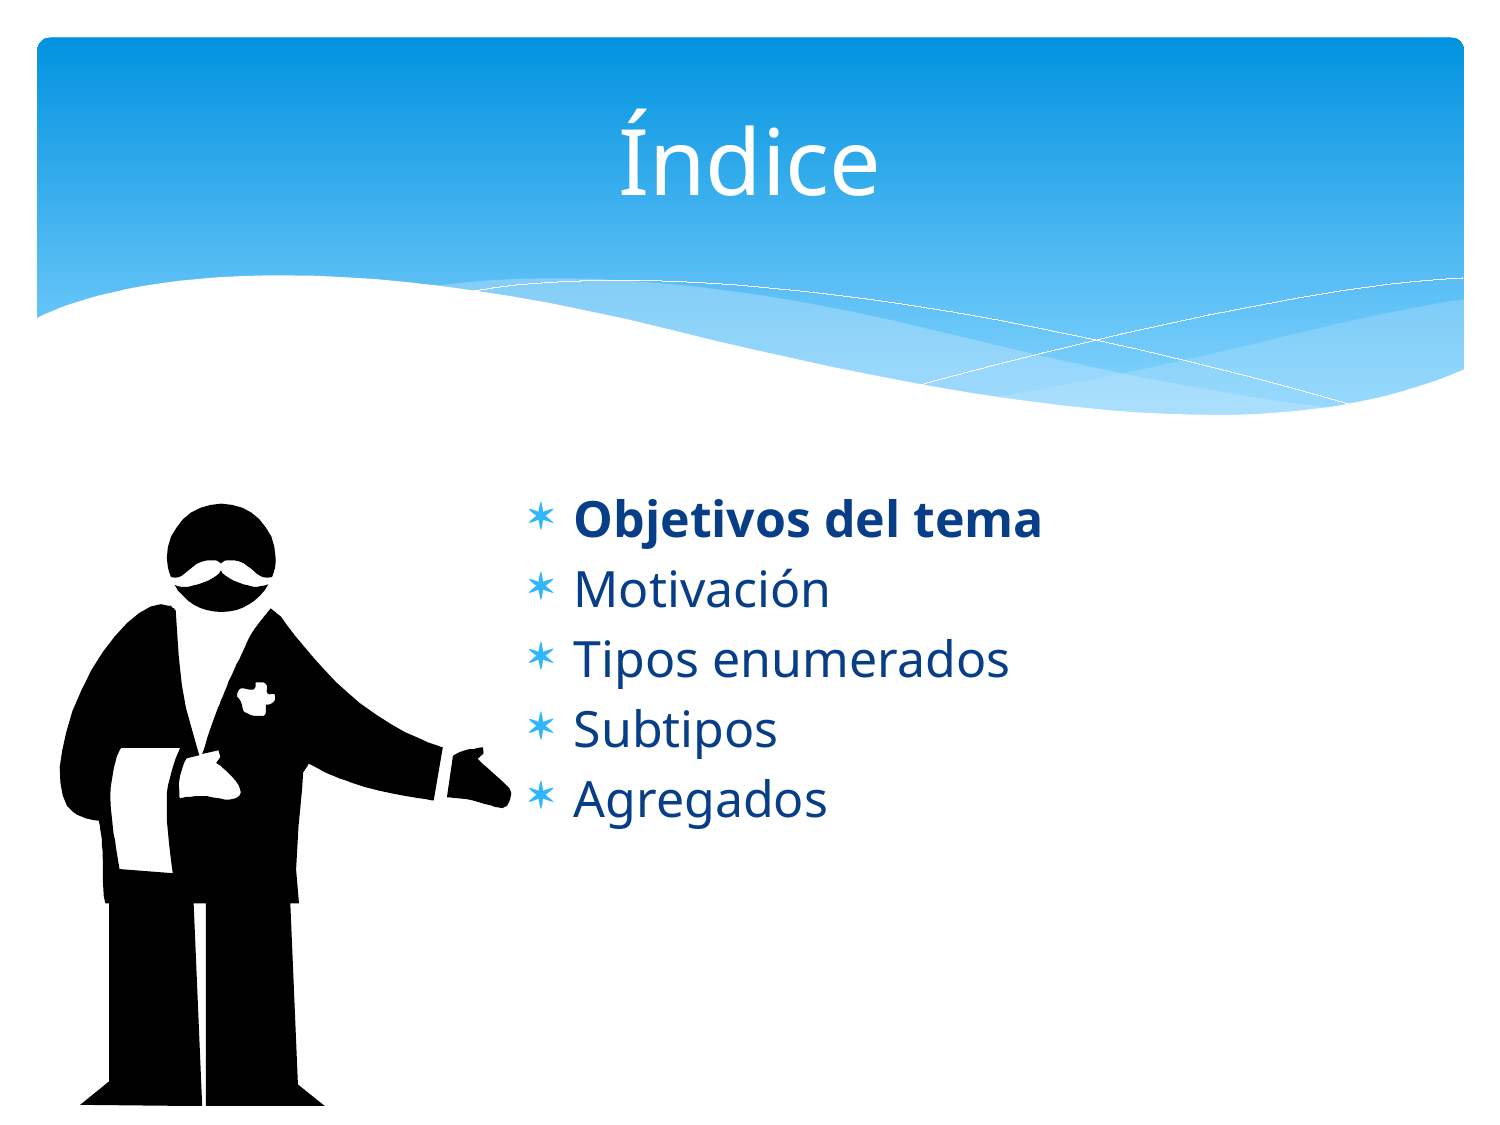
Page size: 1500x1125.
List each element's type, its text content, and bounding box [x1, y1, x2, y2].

title Índice [75, 55, 1425, 261]
picture [52, 503, 514, 1107]
text_box Objetivos del tema Motivación Tipos enumerados Subtipos Agregados [513, 479, 1500, 1000]
